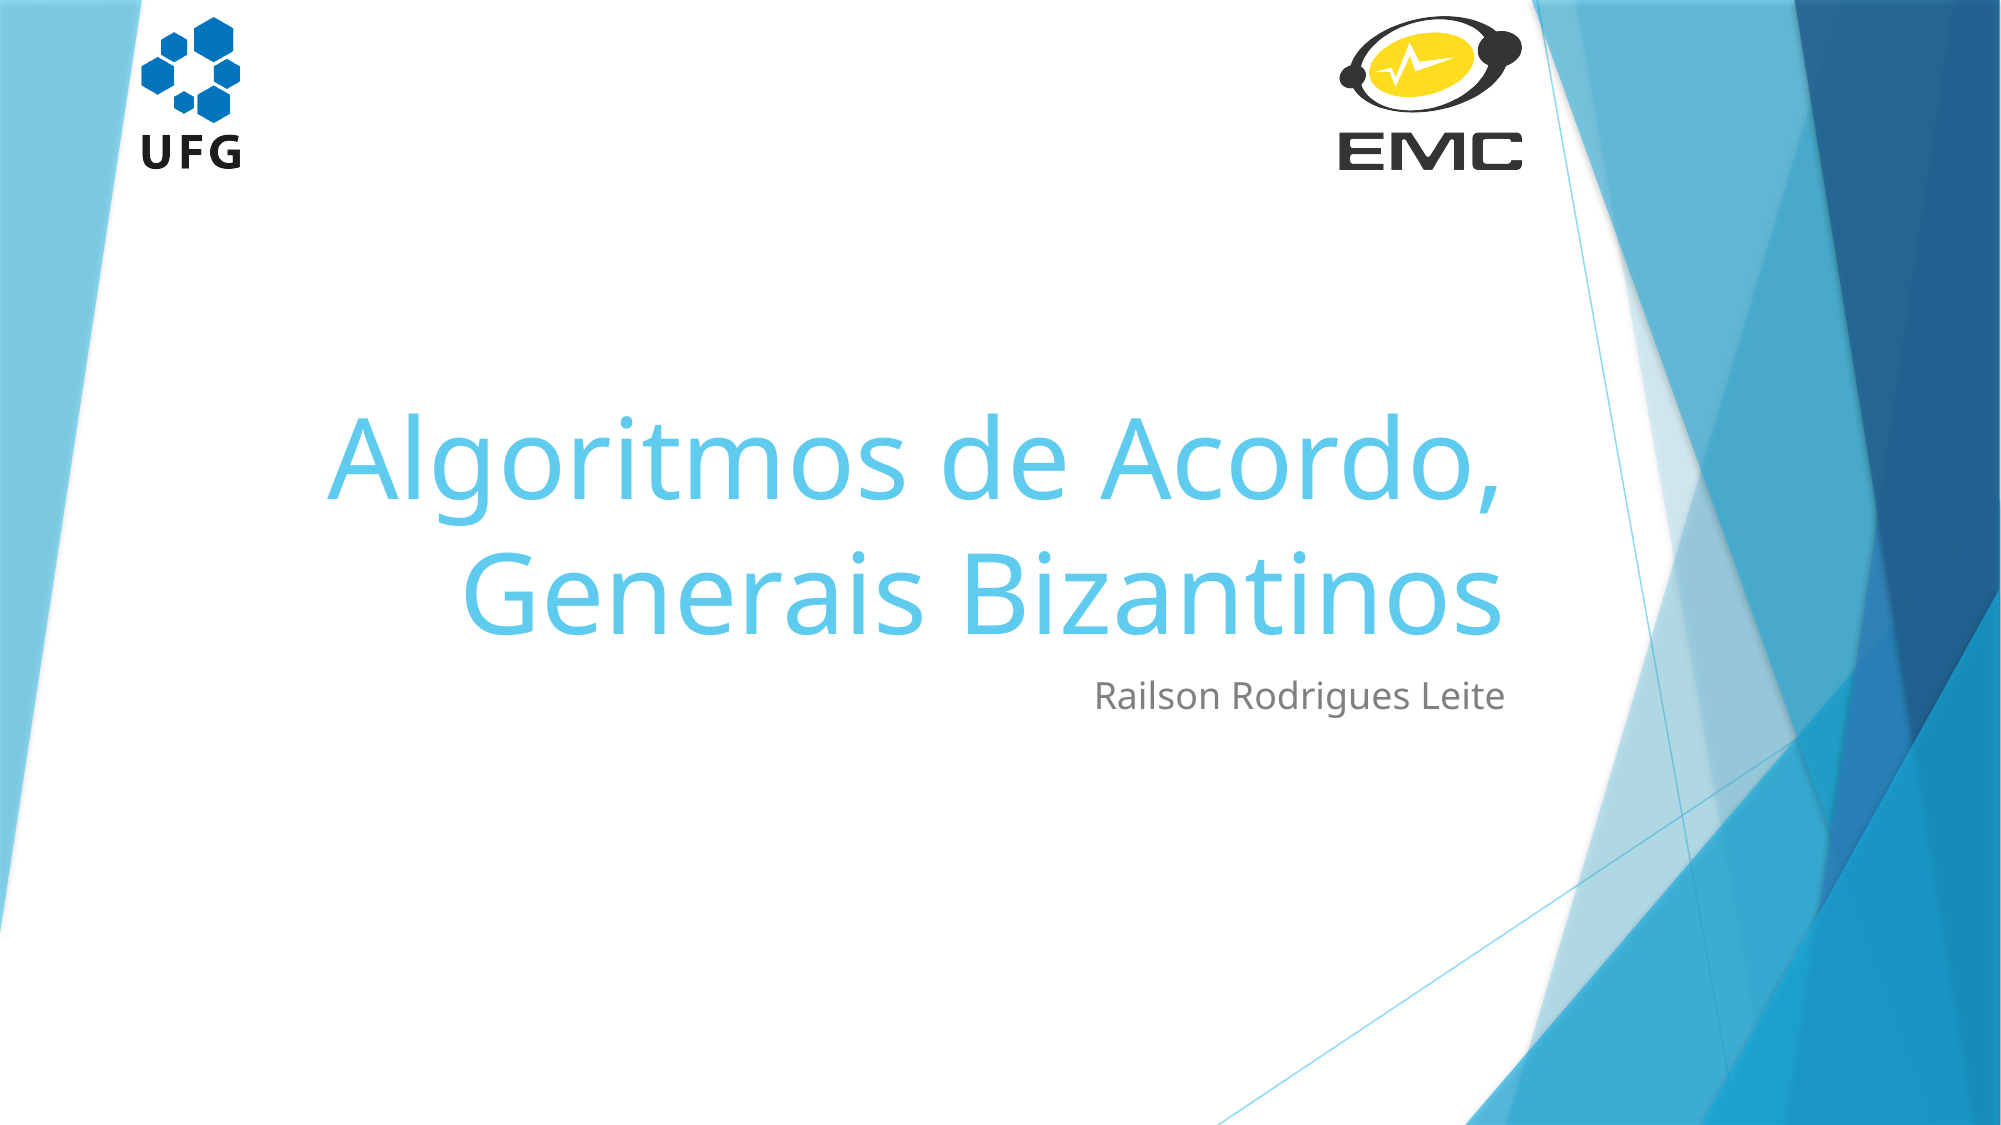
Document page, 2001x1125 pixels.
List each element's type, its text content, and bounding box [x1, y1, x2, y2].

picture [1334, 15, 1522, 171]
subtitle Railson Rodrigues Leite [247, 664, 1522, 845]
picture [105, 0, 277, 216]
title Algoritmos de Acordo, Generais Bizantinos [247, 394, 1522, 664]
